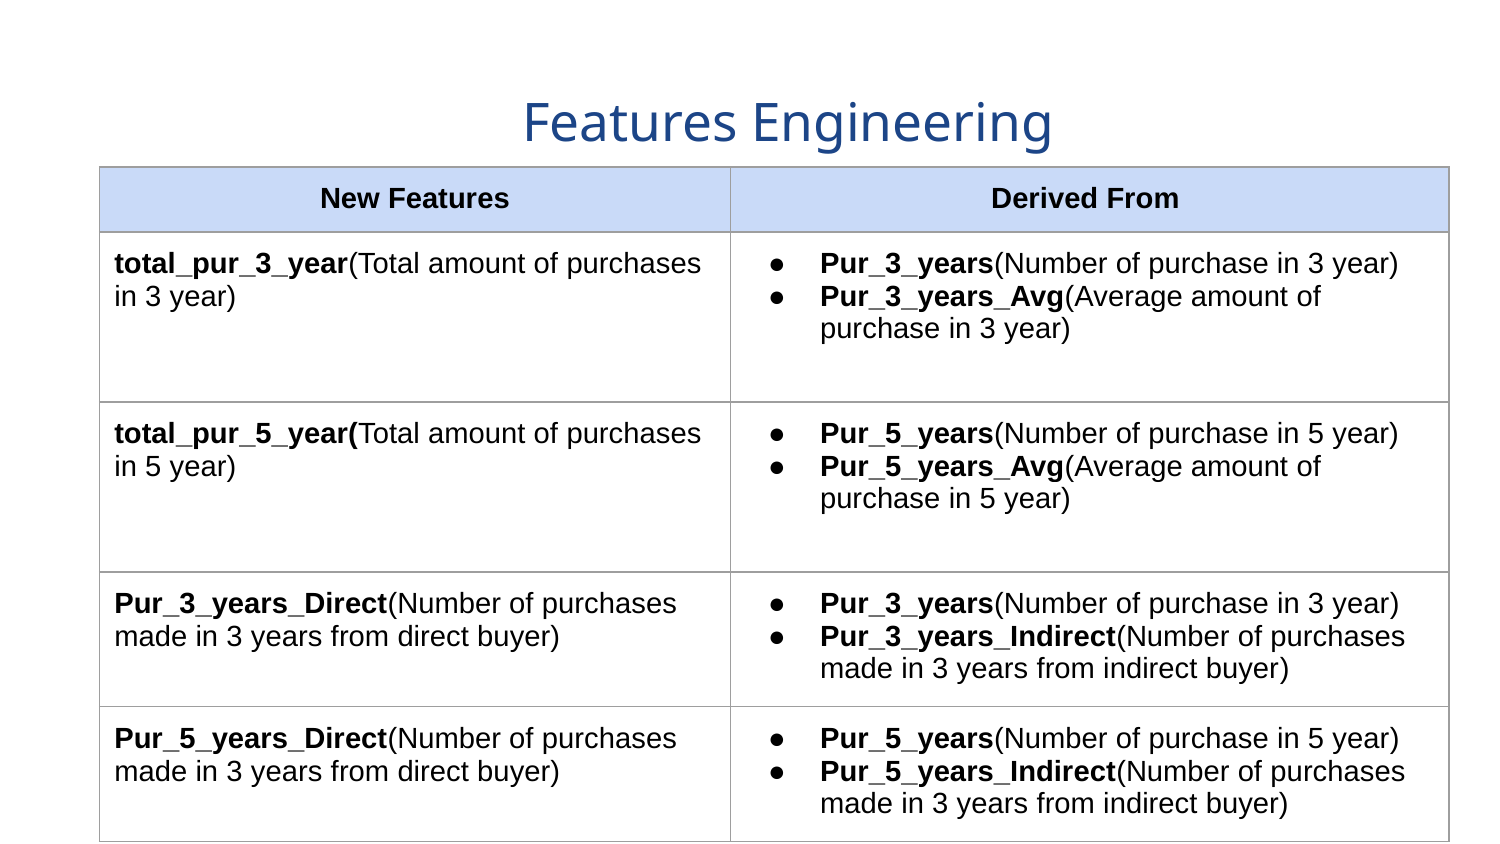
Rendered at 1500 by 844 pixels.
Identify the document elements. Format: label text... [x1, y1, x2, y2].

table_cell Pur_5_years(Number of purchase in 5 year) Pur_5_years_Avg(Average amount of purchase in 5 year) [731, 403, 1448, 571]
table_header Derived From [731, 168, 1448, 231]
table_cell Pur_5_years_Direct(Number of purchases made in 3 years from direct buyer) [100, 707, 730, 841]
table_cell total_pur_5_year(Total amount of purchases in 5 year) [100, 403, 730, 571]
table_cell Pur_3_years_Direct(Number of purchases made in 3 years from direct buyer) [100, 573, 730, 706]
table_cell Pur_3_years(Number of purchase in 3 year) Pur_3_years_Indirect(Number of purchases made in 3 years from indirect buyer) [731, 573, 1448, 706]
table_cell Pur_3_years(Number of purchase in 3 year) Pur_3_years_Avg(Average amount of purchase in 3 year) [731, 233, 1448, 401]
table_cell Pur_5_years(Number of purchase in 5 year) Pur_5_years_Indirect(Number of purchases made in 3 years from indirect buyer) [731, 707, 1448, 841]
title Features Engineering [51, 72, 1449, 167]
table_header New Features [100, 168, 730, 231]
table_cell total_pur_3_year(Total amount of purchases in 3 year) [100, 233, 730, 401]
